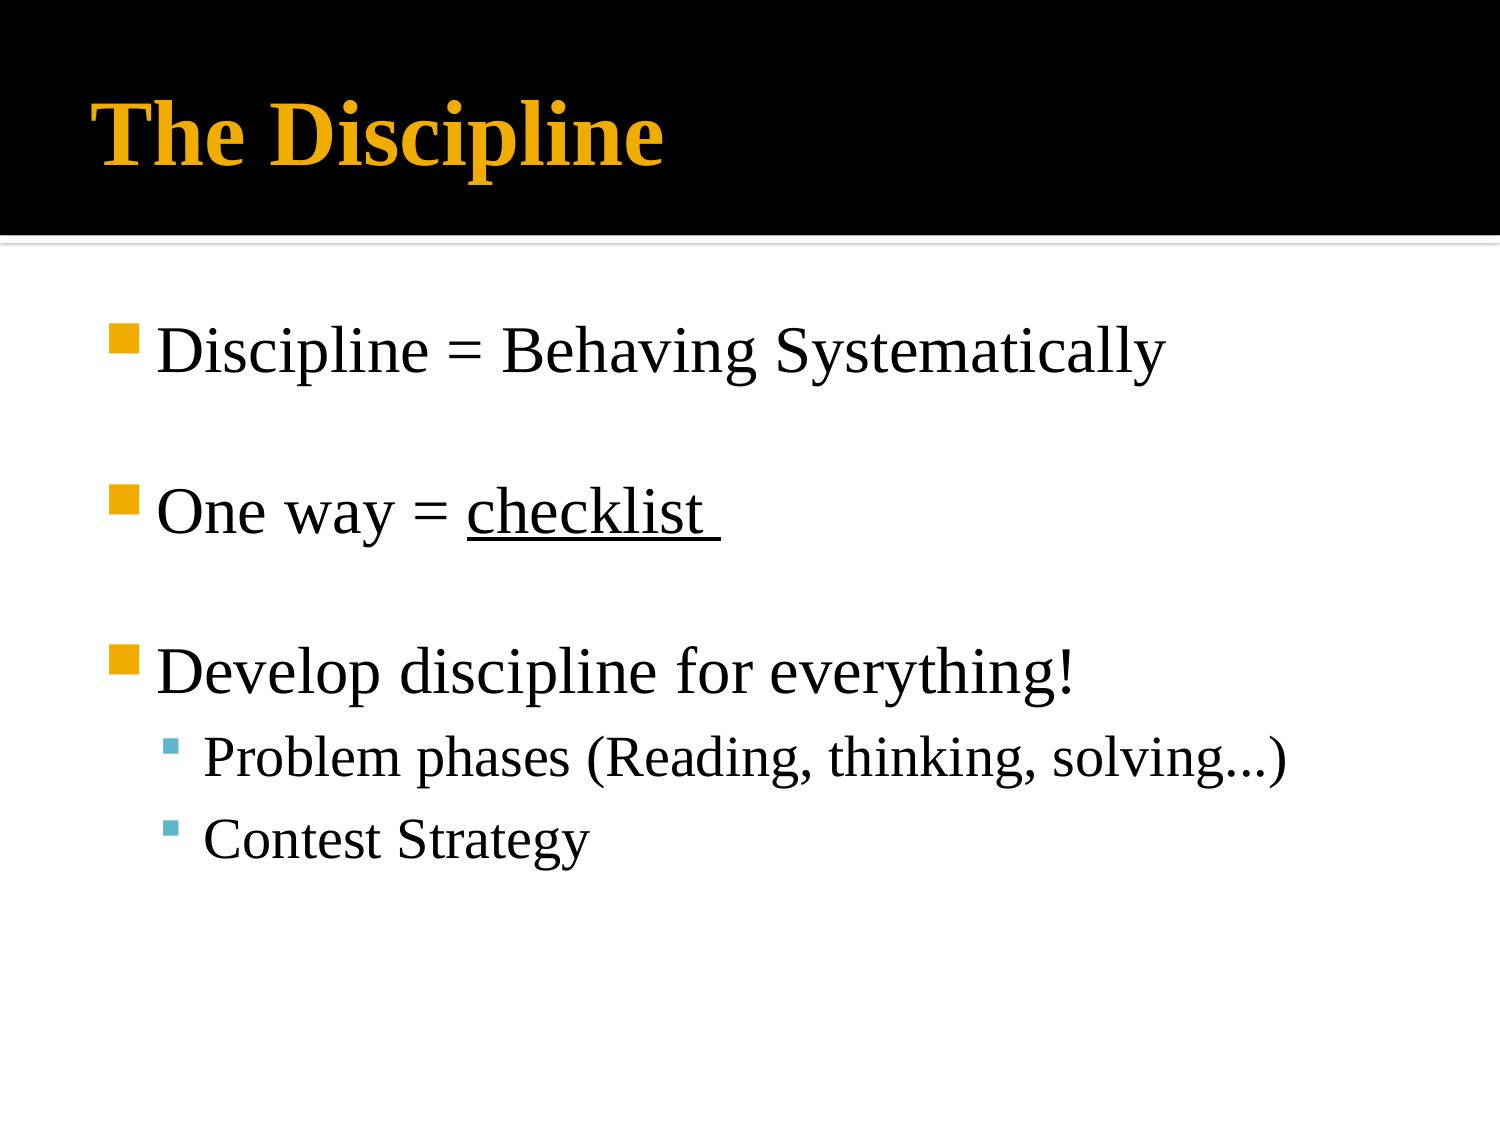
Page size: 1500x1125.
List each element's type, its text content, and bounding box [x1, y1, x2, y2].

title The Discipline [75, 25, 1425, 231]
list Discipline = Behaving Systematically One way = checklist Develop discipline for everything! Problem phases (Reading, thinking, solving...) Contest Strategy [75, 291, 1425, 1050]
